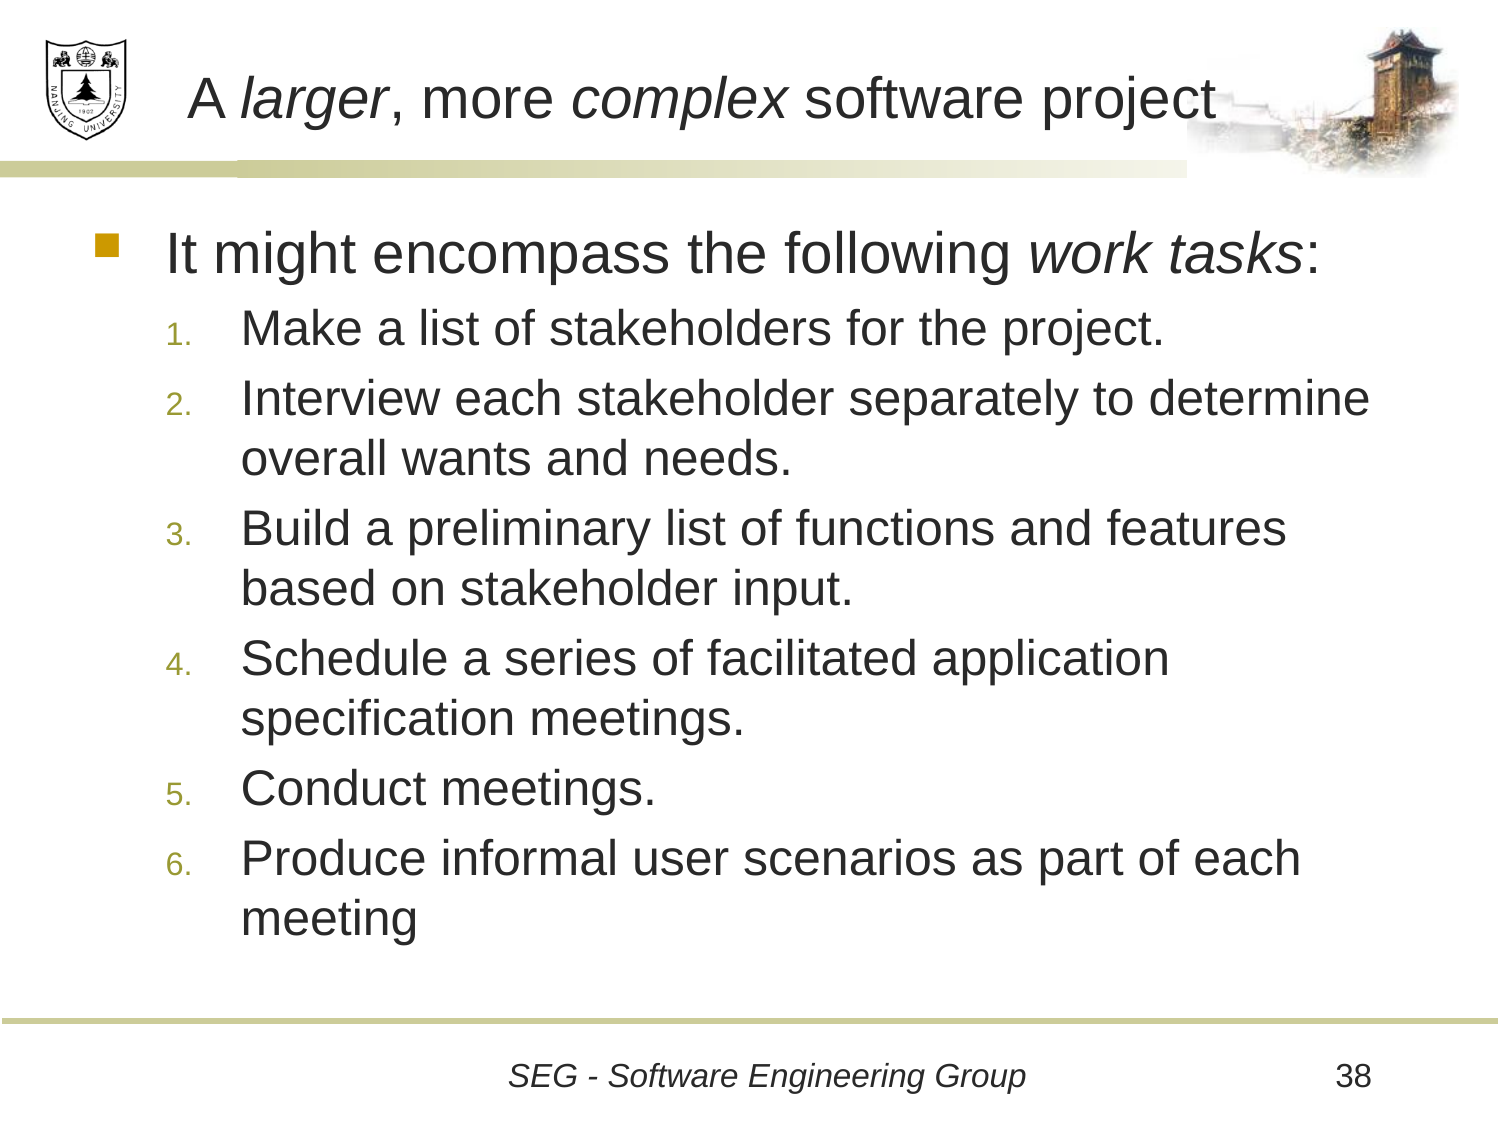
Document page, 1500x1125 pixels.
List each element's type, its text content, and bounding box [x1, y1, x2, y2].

picture [2, 1018, 1498, 1024]
footer SEG - Software Engineering Group [336, 1046, 1200, 1107]
title A larger, more complex software project [171, 42, 1235, 138]
slide_number 38 [1234, 1046, 1388, 1107]
list It might encompass the following work tasks: Make a list of stakeholders for the project. Interview each stakeholder separately to determine overall wants and needs. Build a preliminary list of functions and features based on stakeholder input. Schedule a series of facilitated application specification meetings. Conduct meetings. Produce informal user scenarios as part of each meeting [76, 208, 1413, 964]
picture [1187, 27, 1459, 178]
picture [41, 36, 131, 143]
